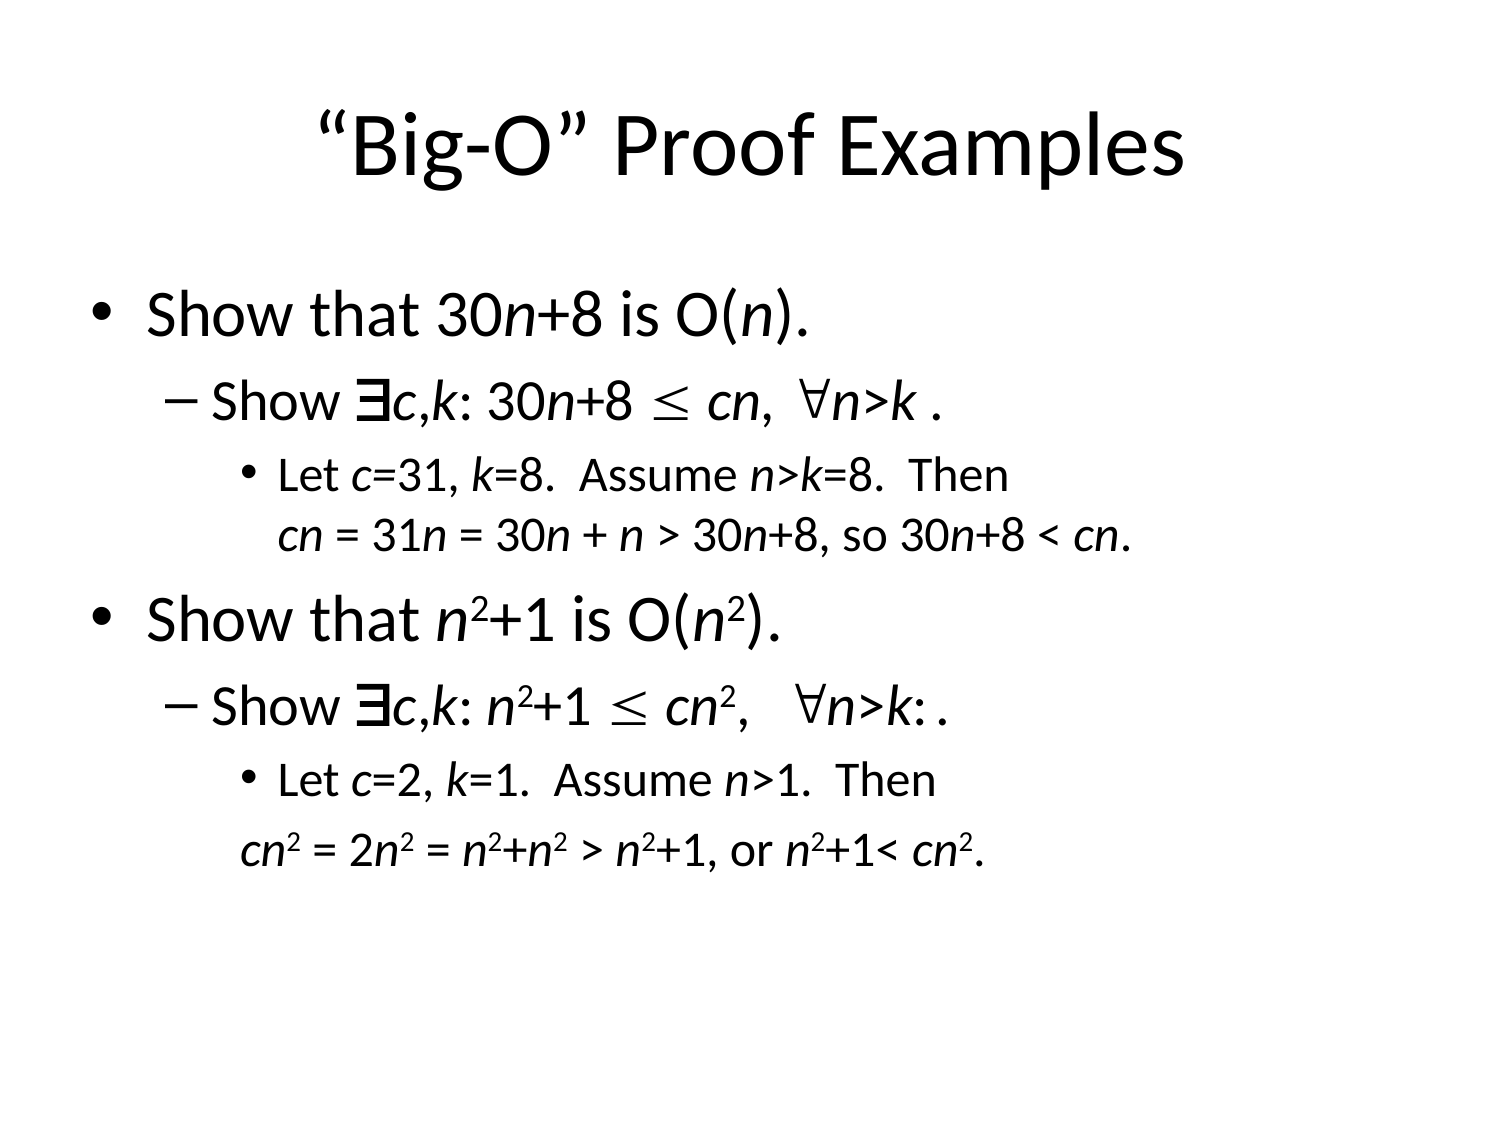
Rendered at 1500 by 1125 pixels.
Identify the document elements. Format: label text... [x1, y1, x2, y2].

title “Big-O” Proof Examples [75, 45, 1425, 233]
list Show that 30n+8 is O(n). Show c,k: 30n+8  cn, n>k . Let c=31, k=8. Assume n>k=8. Then cn = 31n = 30n + n > 30n+8, so 30n+8 < cn. Show that n2+1 is O(n2). Show c,k: n2+1  cn2, n>k: . Let c=2, k=1. Assume n>1. Then cn2 = 2n2 = n2+n2 > n2+1, or n2+1< cn2. [75, 262, 1425, 1005]
